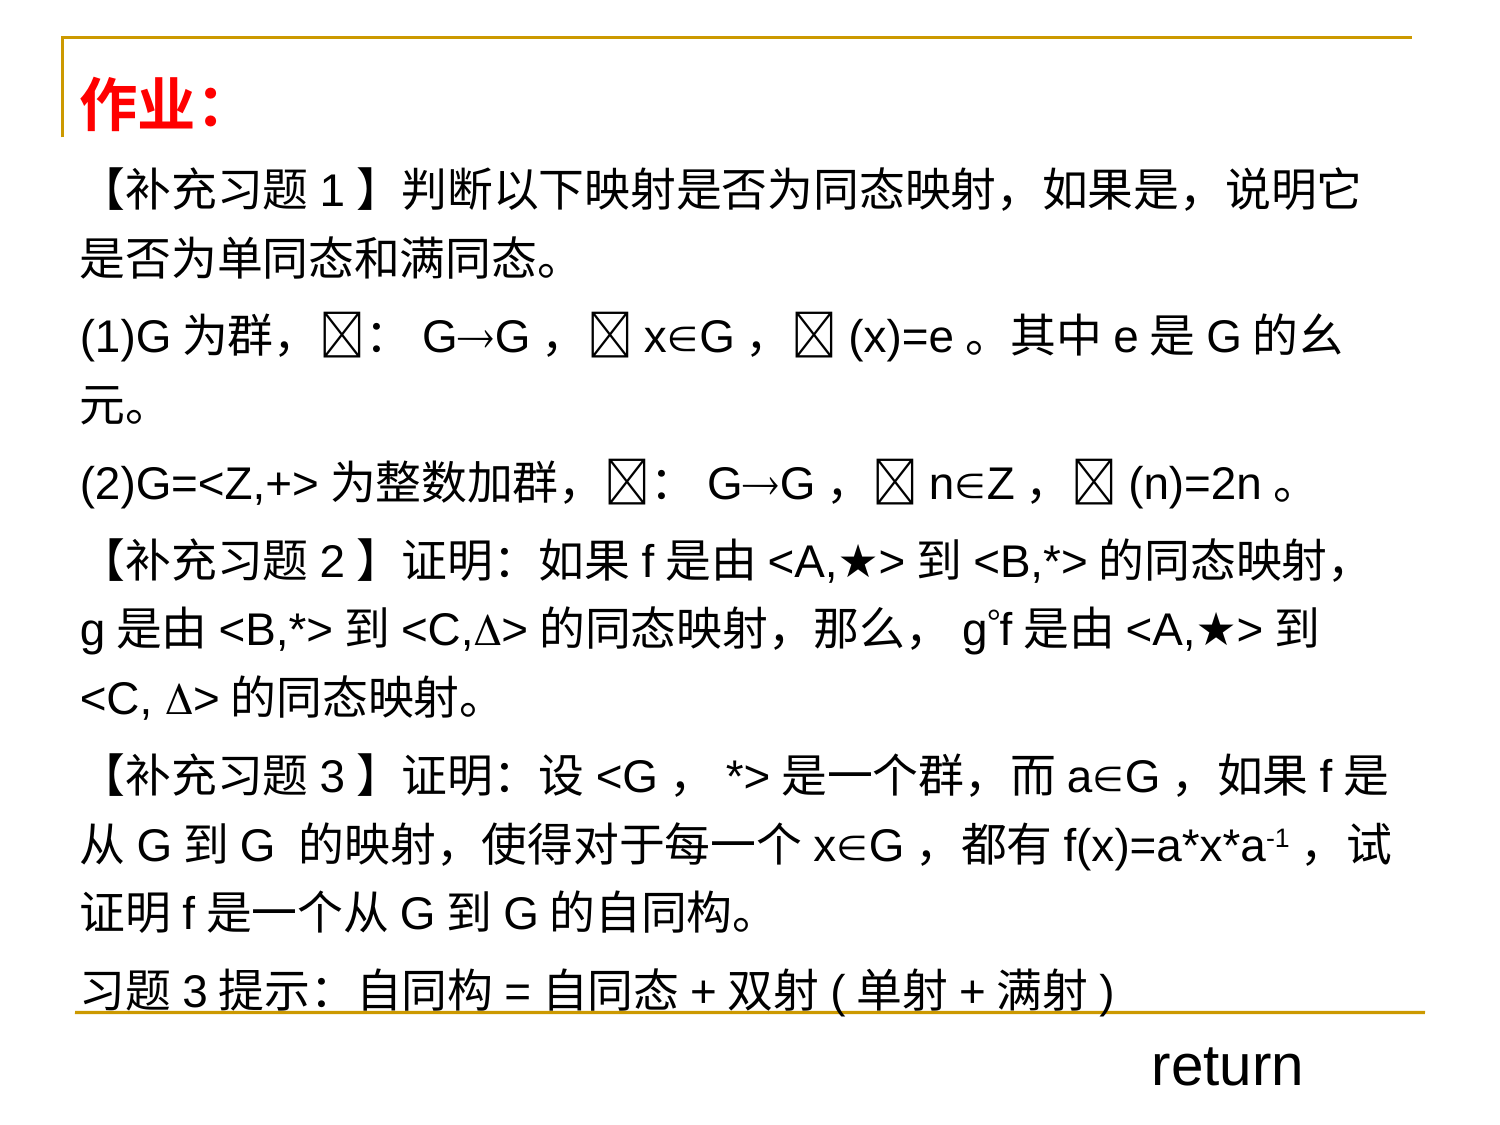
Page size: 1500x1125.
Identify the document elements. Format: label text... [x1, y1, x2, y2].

list 作业： 【补充习题1】判断以下映射是否为同态映射，如果是，说明它是否为单同态和满同态。 (1)G为群，：GG，xG，(x)=e。其中e是G的幺元。 (2)G=<Z,+>为整数加群，：GG，nZ，(n)=2n。 【补充习题2】证明：如果f是由<A,★>到<B,*>的同态映射，g是由<B,*>到<C,>的同态映射，那么，gf是由<A,★>到<C, >的同态映射。 【补充习题3】证明：设<G，*>是一个群，而aG，如果f是从G到G 的映射，使得对于每一个xG，都有f(x)=a*x*a-1，试证明f是一个从G到G的自同构。 习题3提示：自同构=自同态+双射(单射+满射) [64, 42, 1416, 997]
text_box return [1136, 1019, 1360, 1105]
